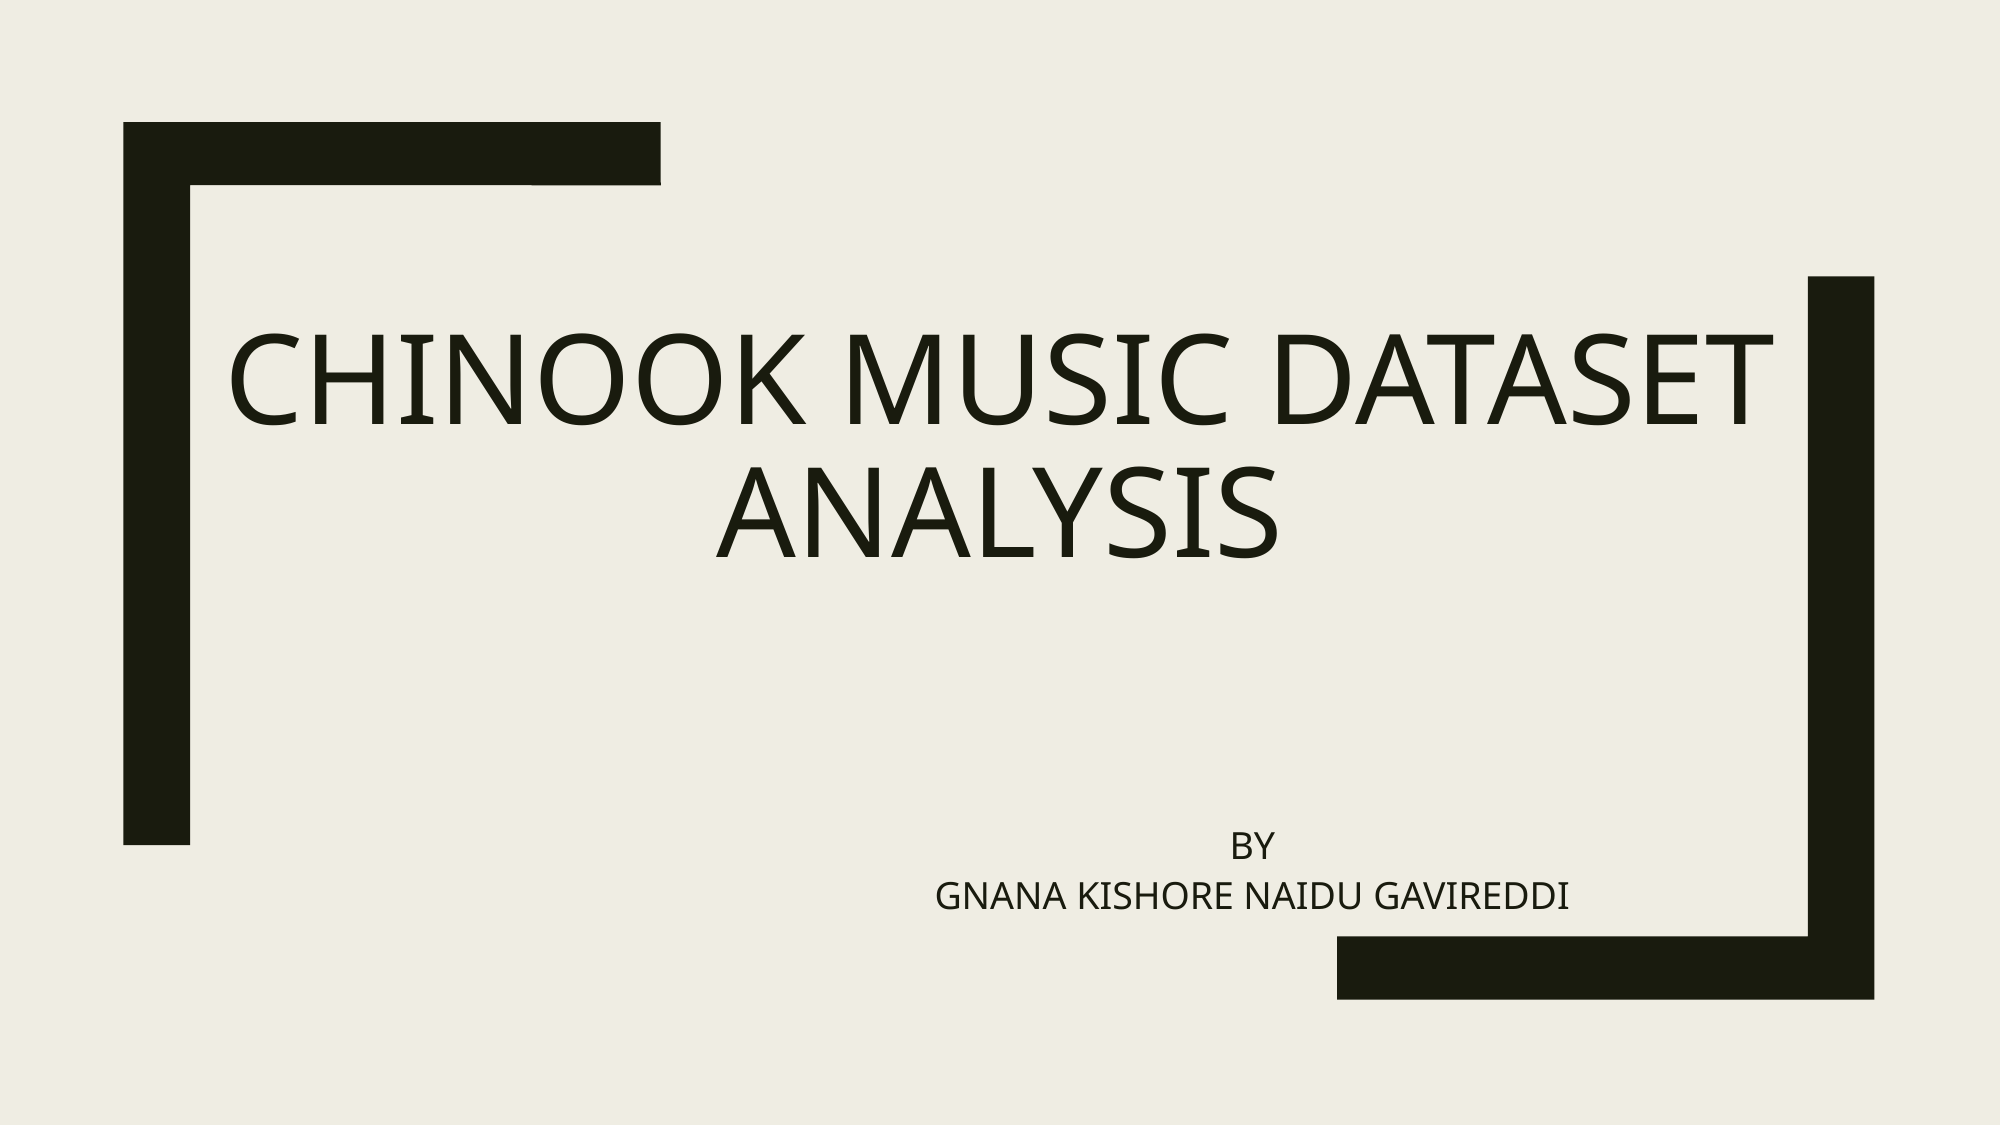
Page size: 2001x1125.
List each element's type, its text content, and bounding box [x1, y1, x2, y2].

subtitle BY GNANA KISHORE NAIDU GAVIREDDI [715, 809, 1790, 935]
title CHINOOK MUSIC DATASET ANALYSIS [126, 224, 1874, 593]
